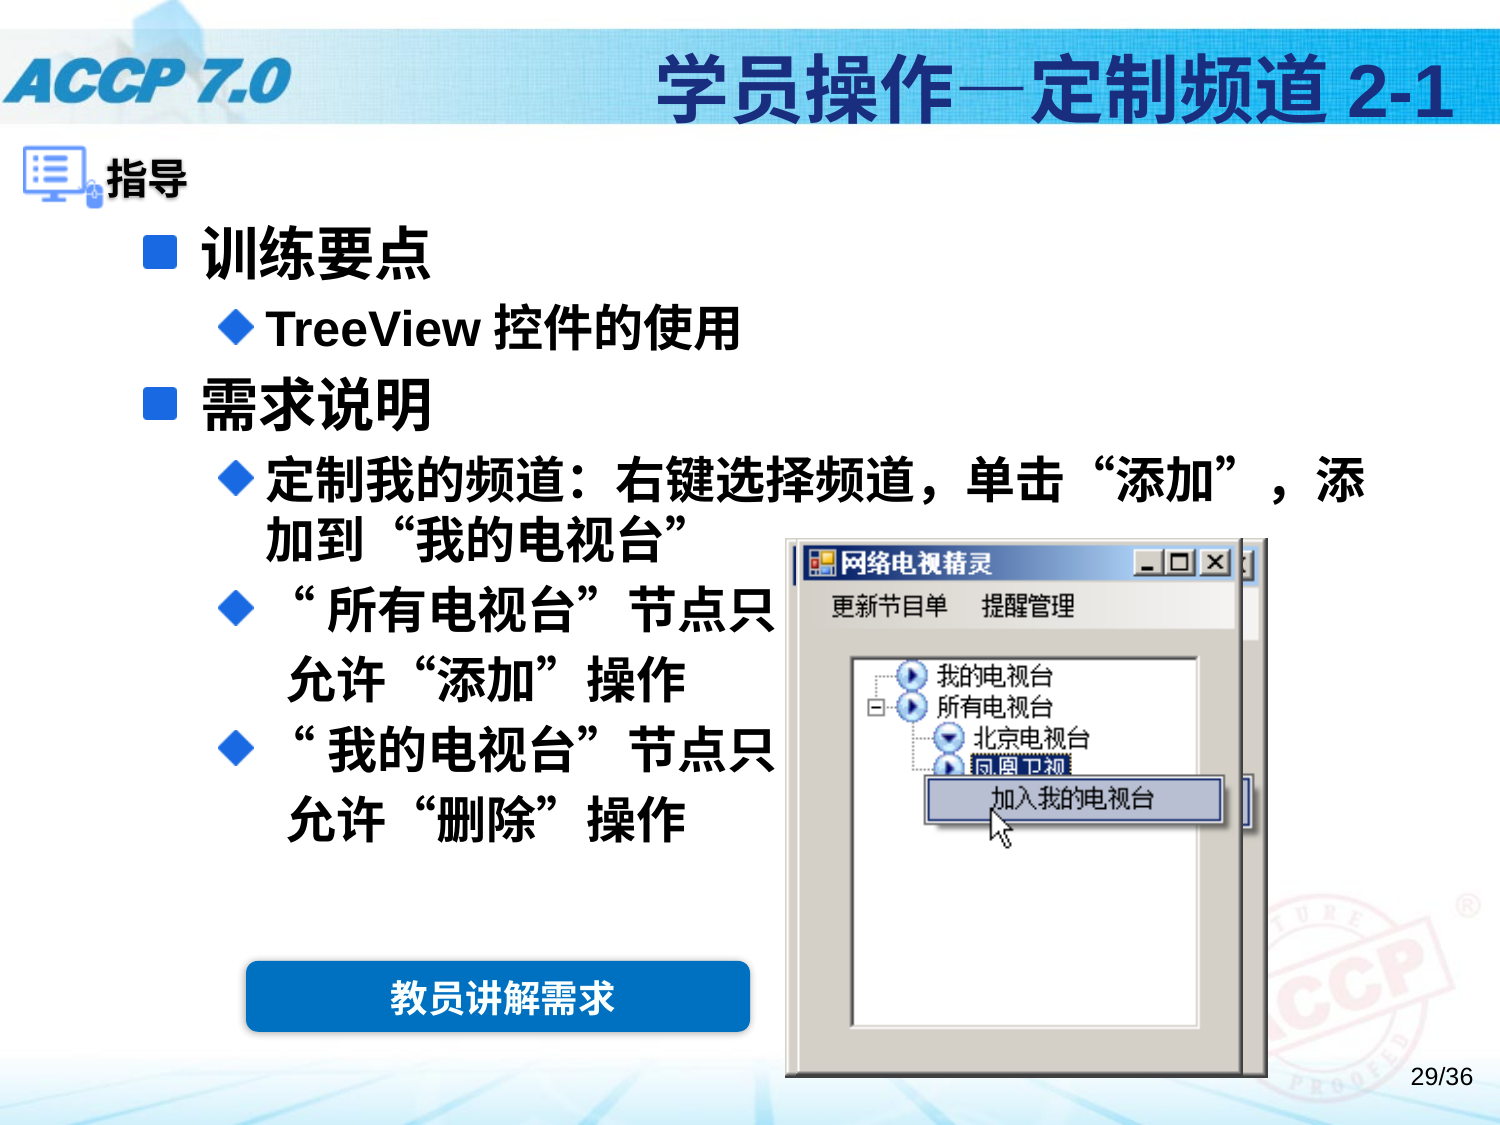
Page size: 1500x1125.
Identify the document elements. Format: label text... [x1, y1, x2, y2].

picture [218, 730, 254, 766]
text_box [245, 960, 751, 1032]
picture [143, 235, 177, 269]
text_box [23, 140, 206, 223]
title 学员操作—定制频道2-1 [120, 34, 1471, 183]
slide_number 29/36 [1138, 1053, 1489, 1114]
picture [0, 0, 1500, 1125]
picture [218, 460, 254, 496]
picture [218, 309, 254, 345]
picture [218, 590, 254, 626]
list 训练要点 TreeView控件的使用 需求说明 定制我的频道：右键选择频道，单击“添加”，添加到“我的电视台” “所有电视台”节点只 允许“添加”操作 “我的电视台”节点只 允许“删除”操作 [128, 209, 1383, 1032]
picture [143, 387, 177, 420]
